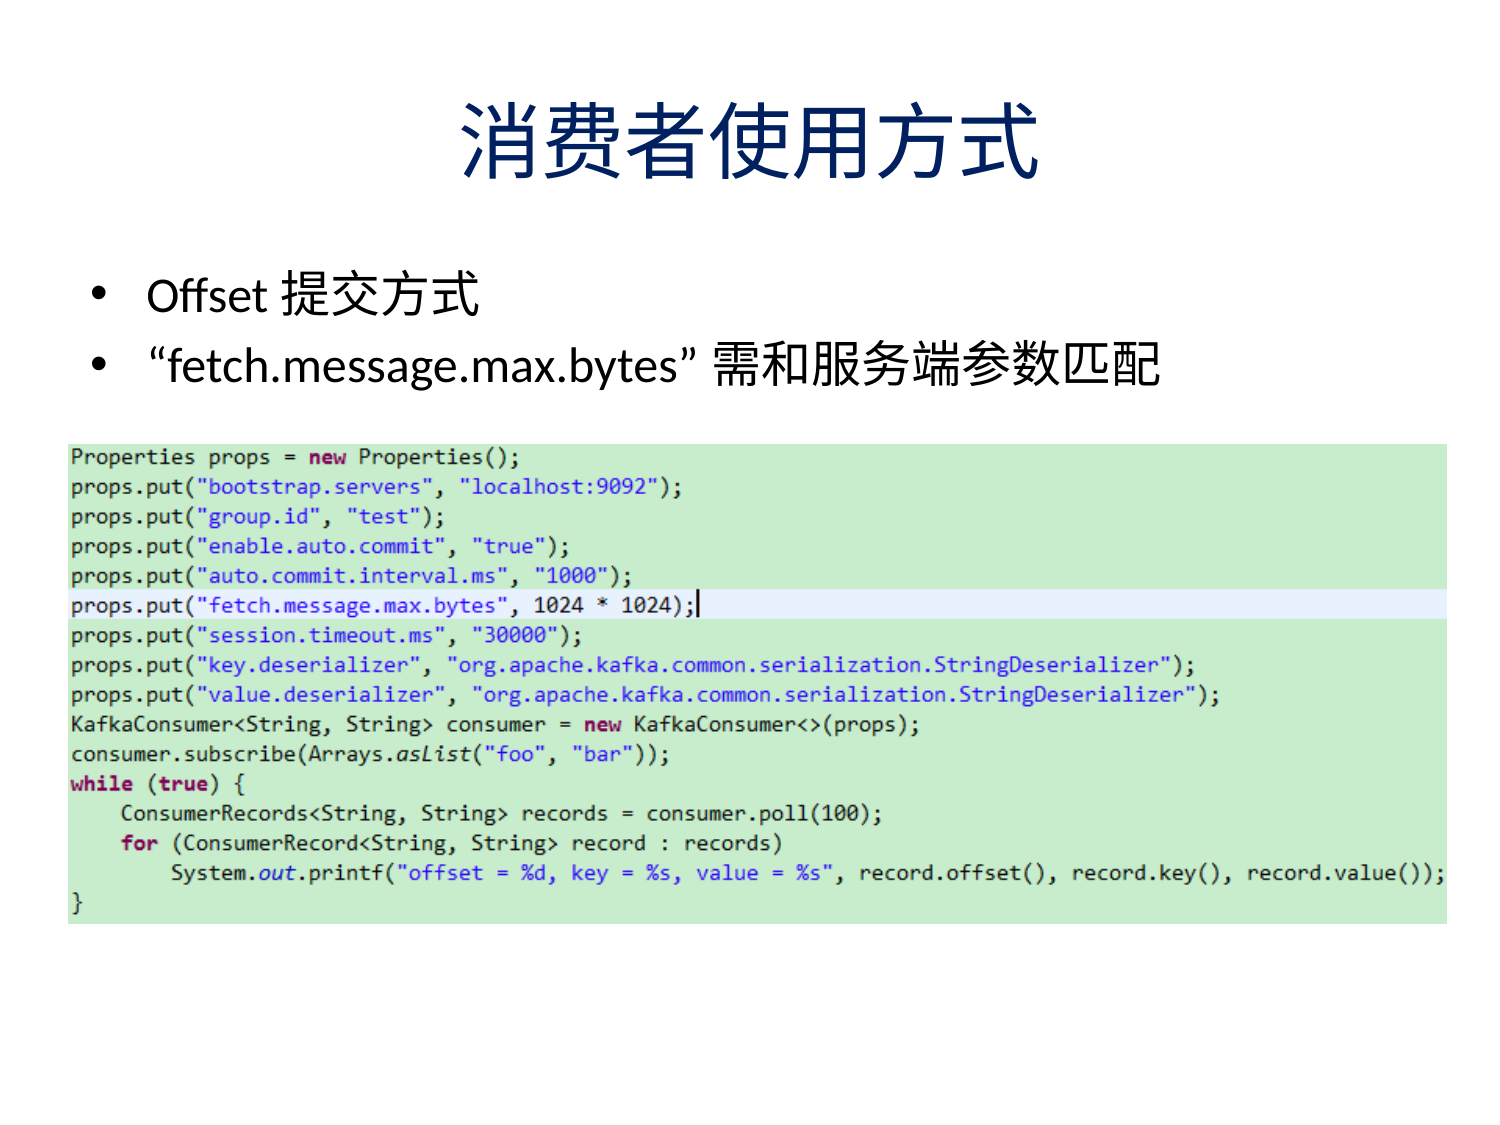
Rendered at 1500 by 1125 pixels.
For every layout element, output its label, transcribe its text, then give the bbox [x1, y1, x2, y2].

title 消费者使用方式 [75, 45, 1425, 233]
list Offset提交方式 “fetch.message.max.bytes”需和服务端参数匹配 [75, 255, 1425, 426]
picture [68, 444, 1448, 925]
